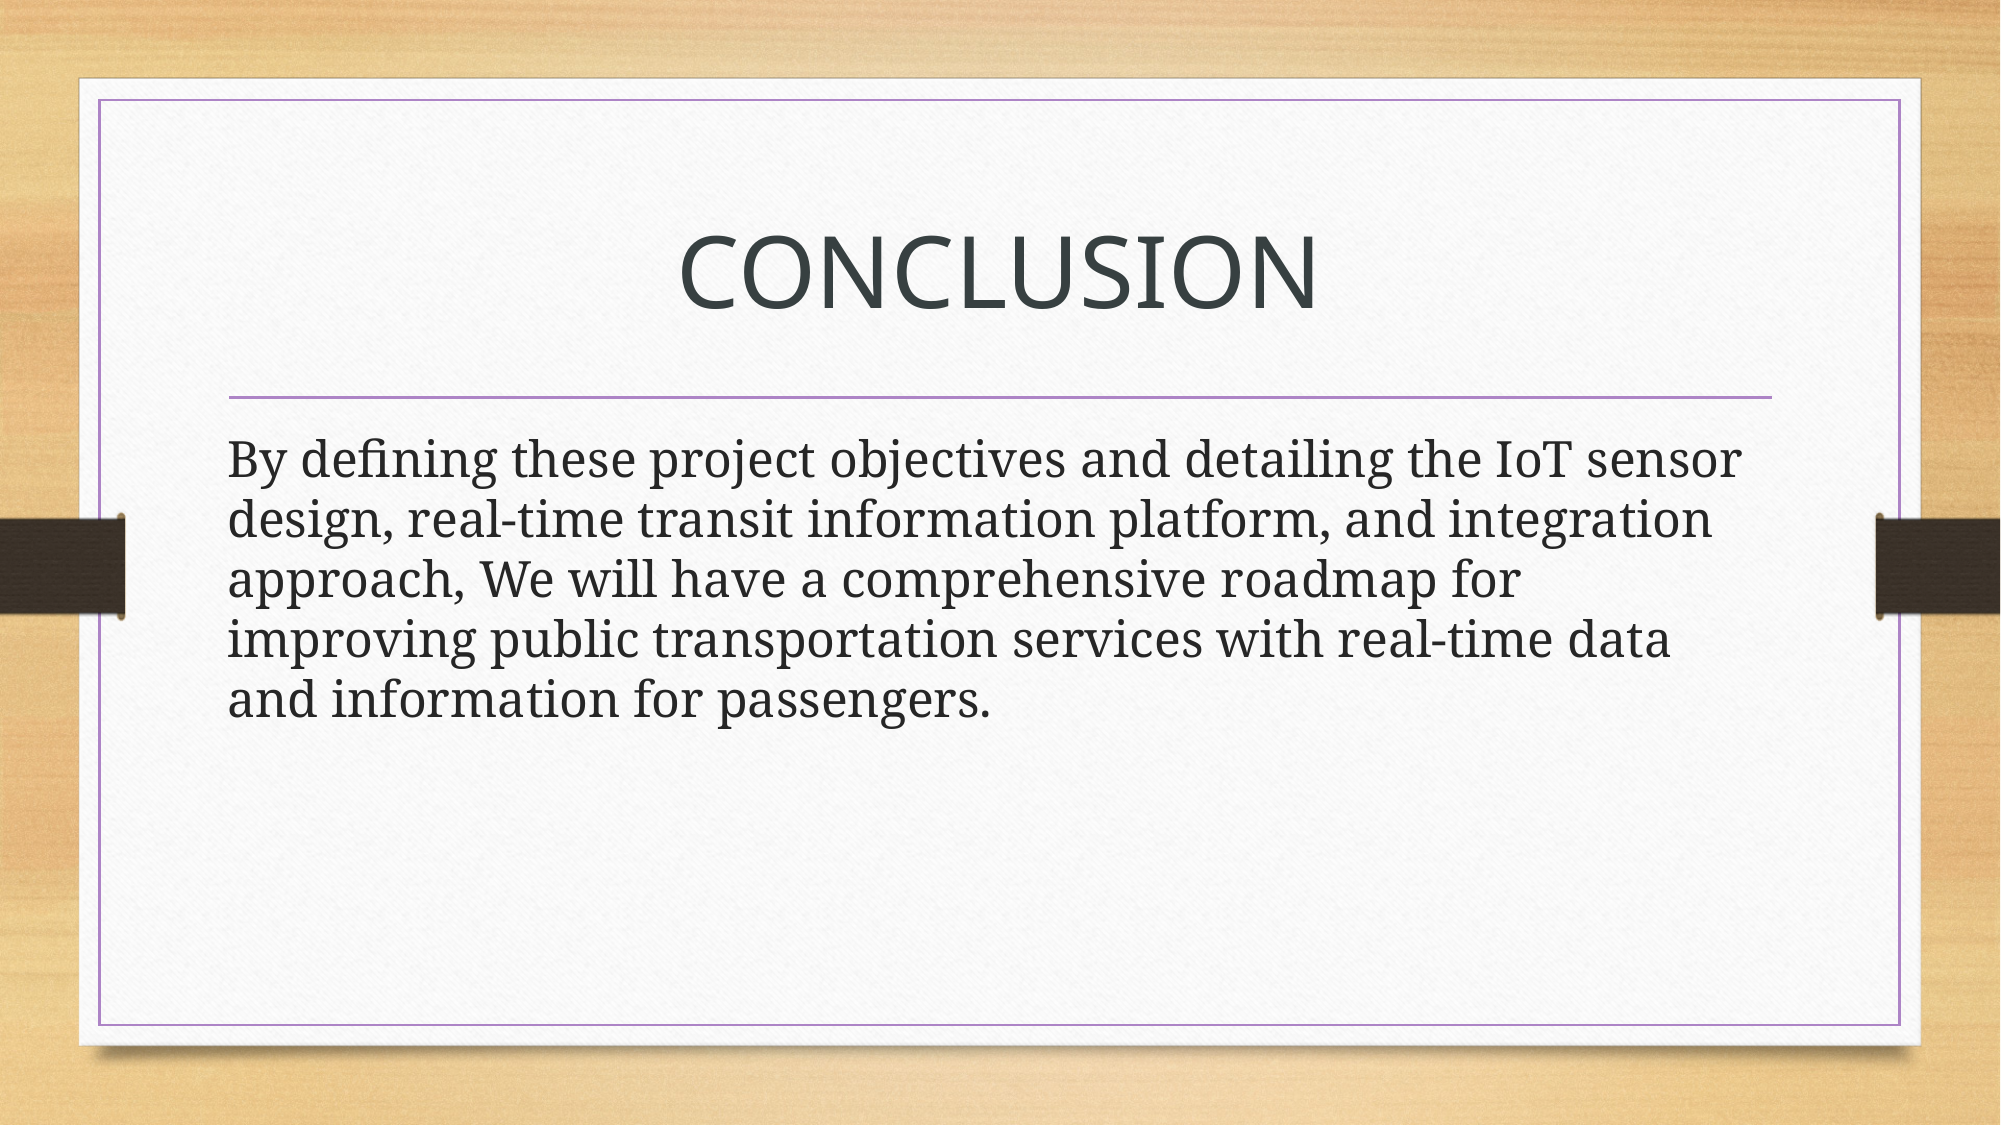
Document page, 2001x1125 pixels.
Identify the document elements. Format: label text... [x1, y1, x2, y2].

picture [0, 0, 2001, 1125]
title CONCLUSION [212, 161, 1788, 375]
list By defining these project objectives and detailing the IoT sensor design, real-time transit information platform, and integration approach, We will have a comprehensive roadmap for improving public transportation services with real-time data and information for passengers. [212, 419, 1788, 964]
